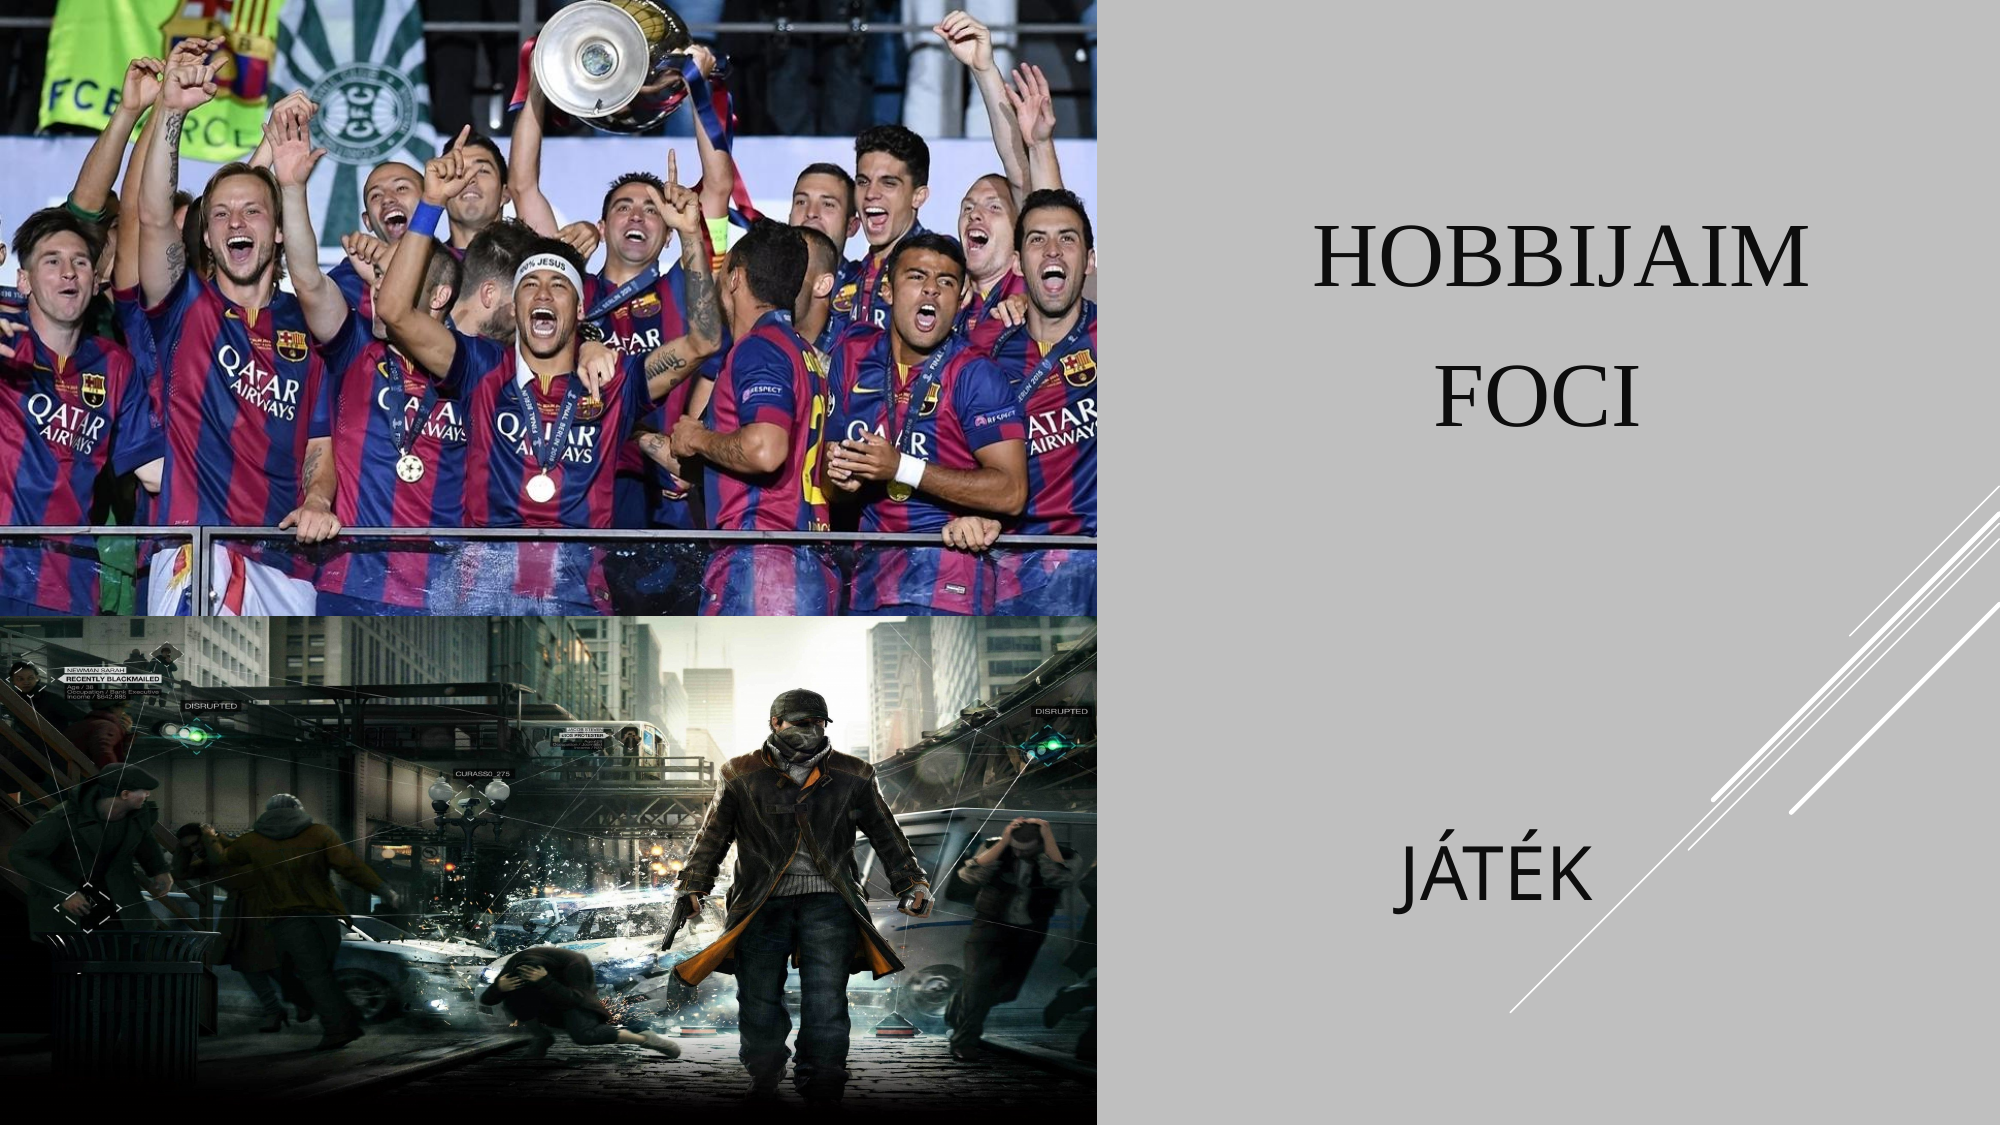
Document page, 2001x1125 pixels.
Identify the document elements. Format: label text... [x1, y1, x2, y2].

picture [0, 0, 1097, 1125]
title játék [1131, 746, 2000, 995]
list HOBBIJAIM FOCI [1097, 23, 2000, 617]
